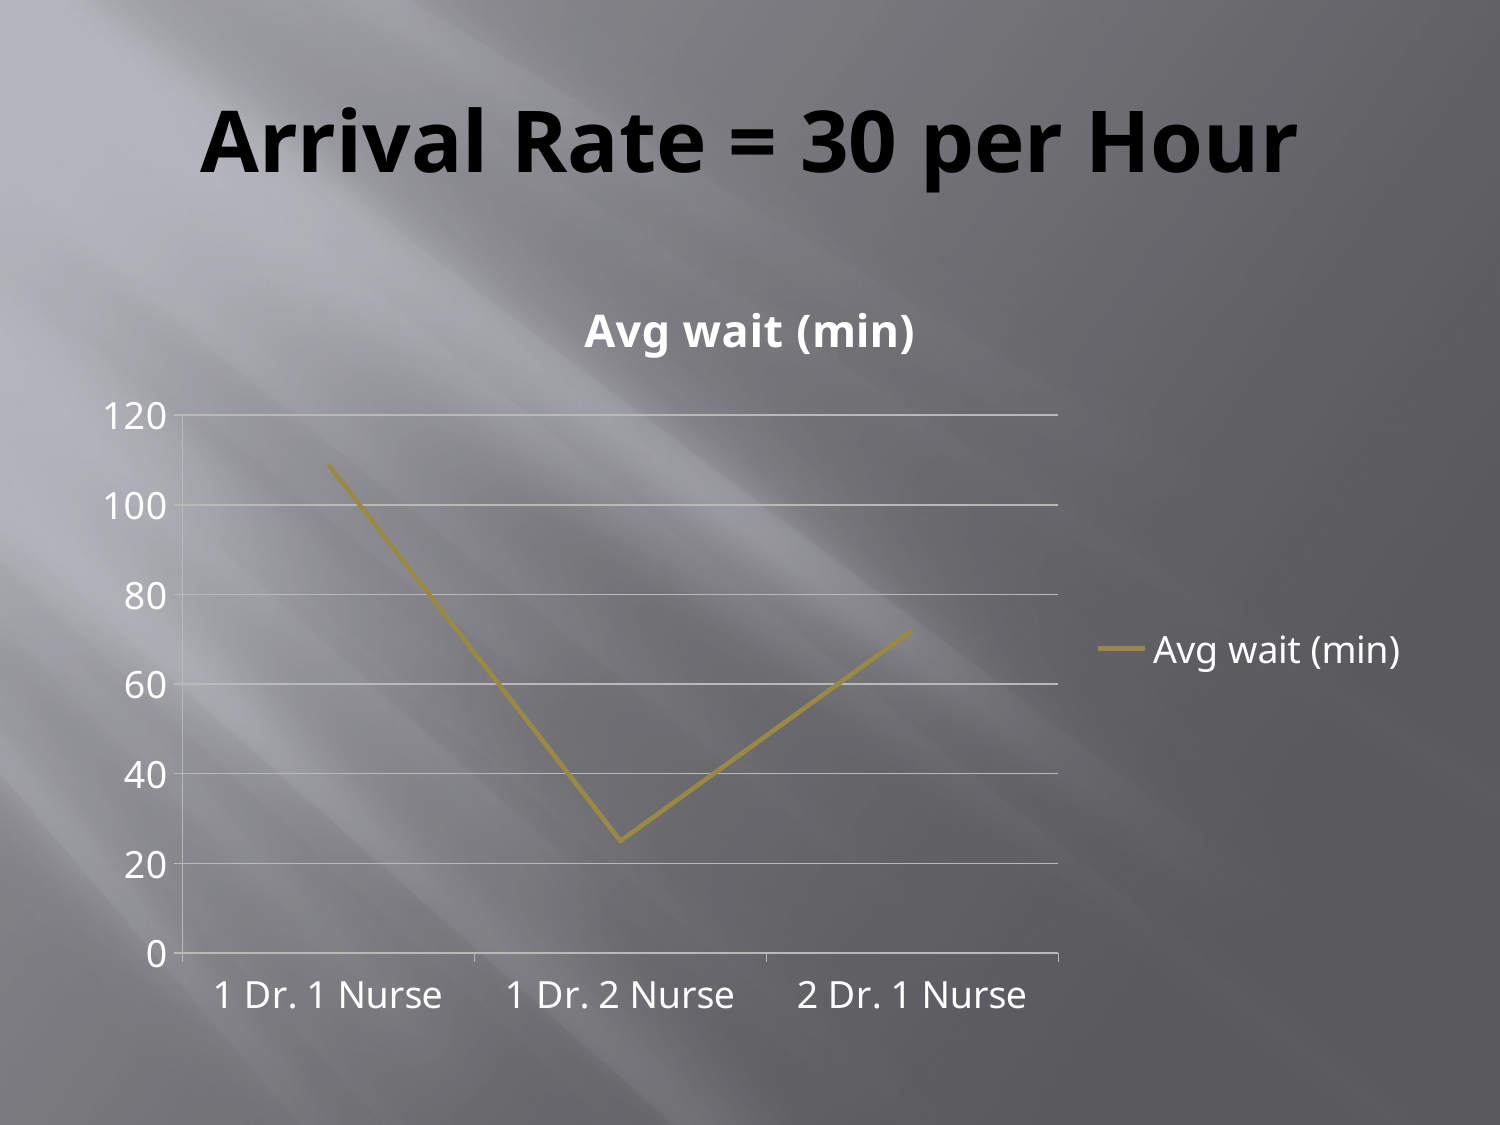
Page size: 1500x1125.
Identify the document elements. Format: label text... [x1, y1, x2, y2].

chart [74, 262, 1426, 1036]
title Arrival Rate = 30 per Hour [75, 45, 1425, 233]
